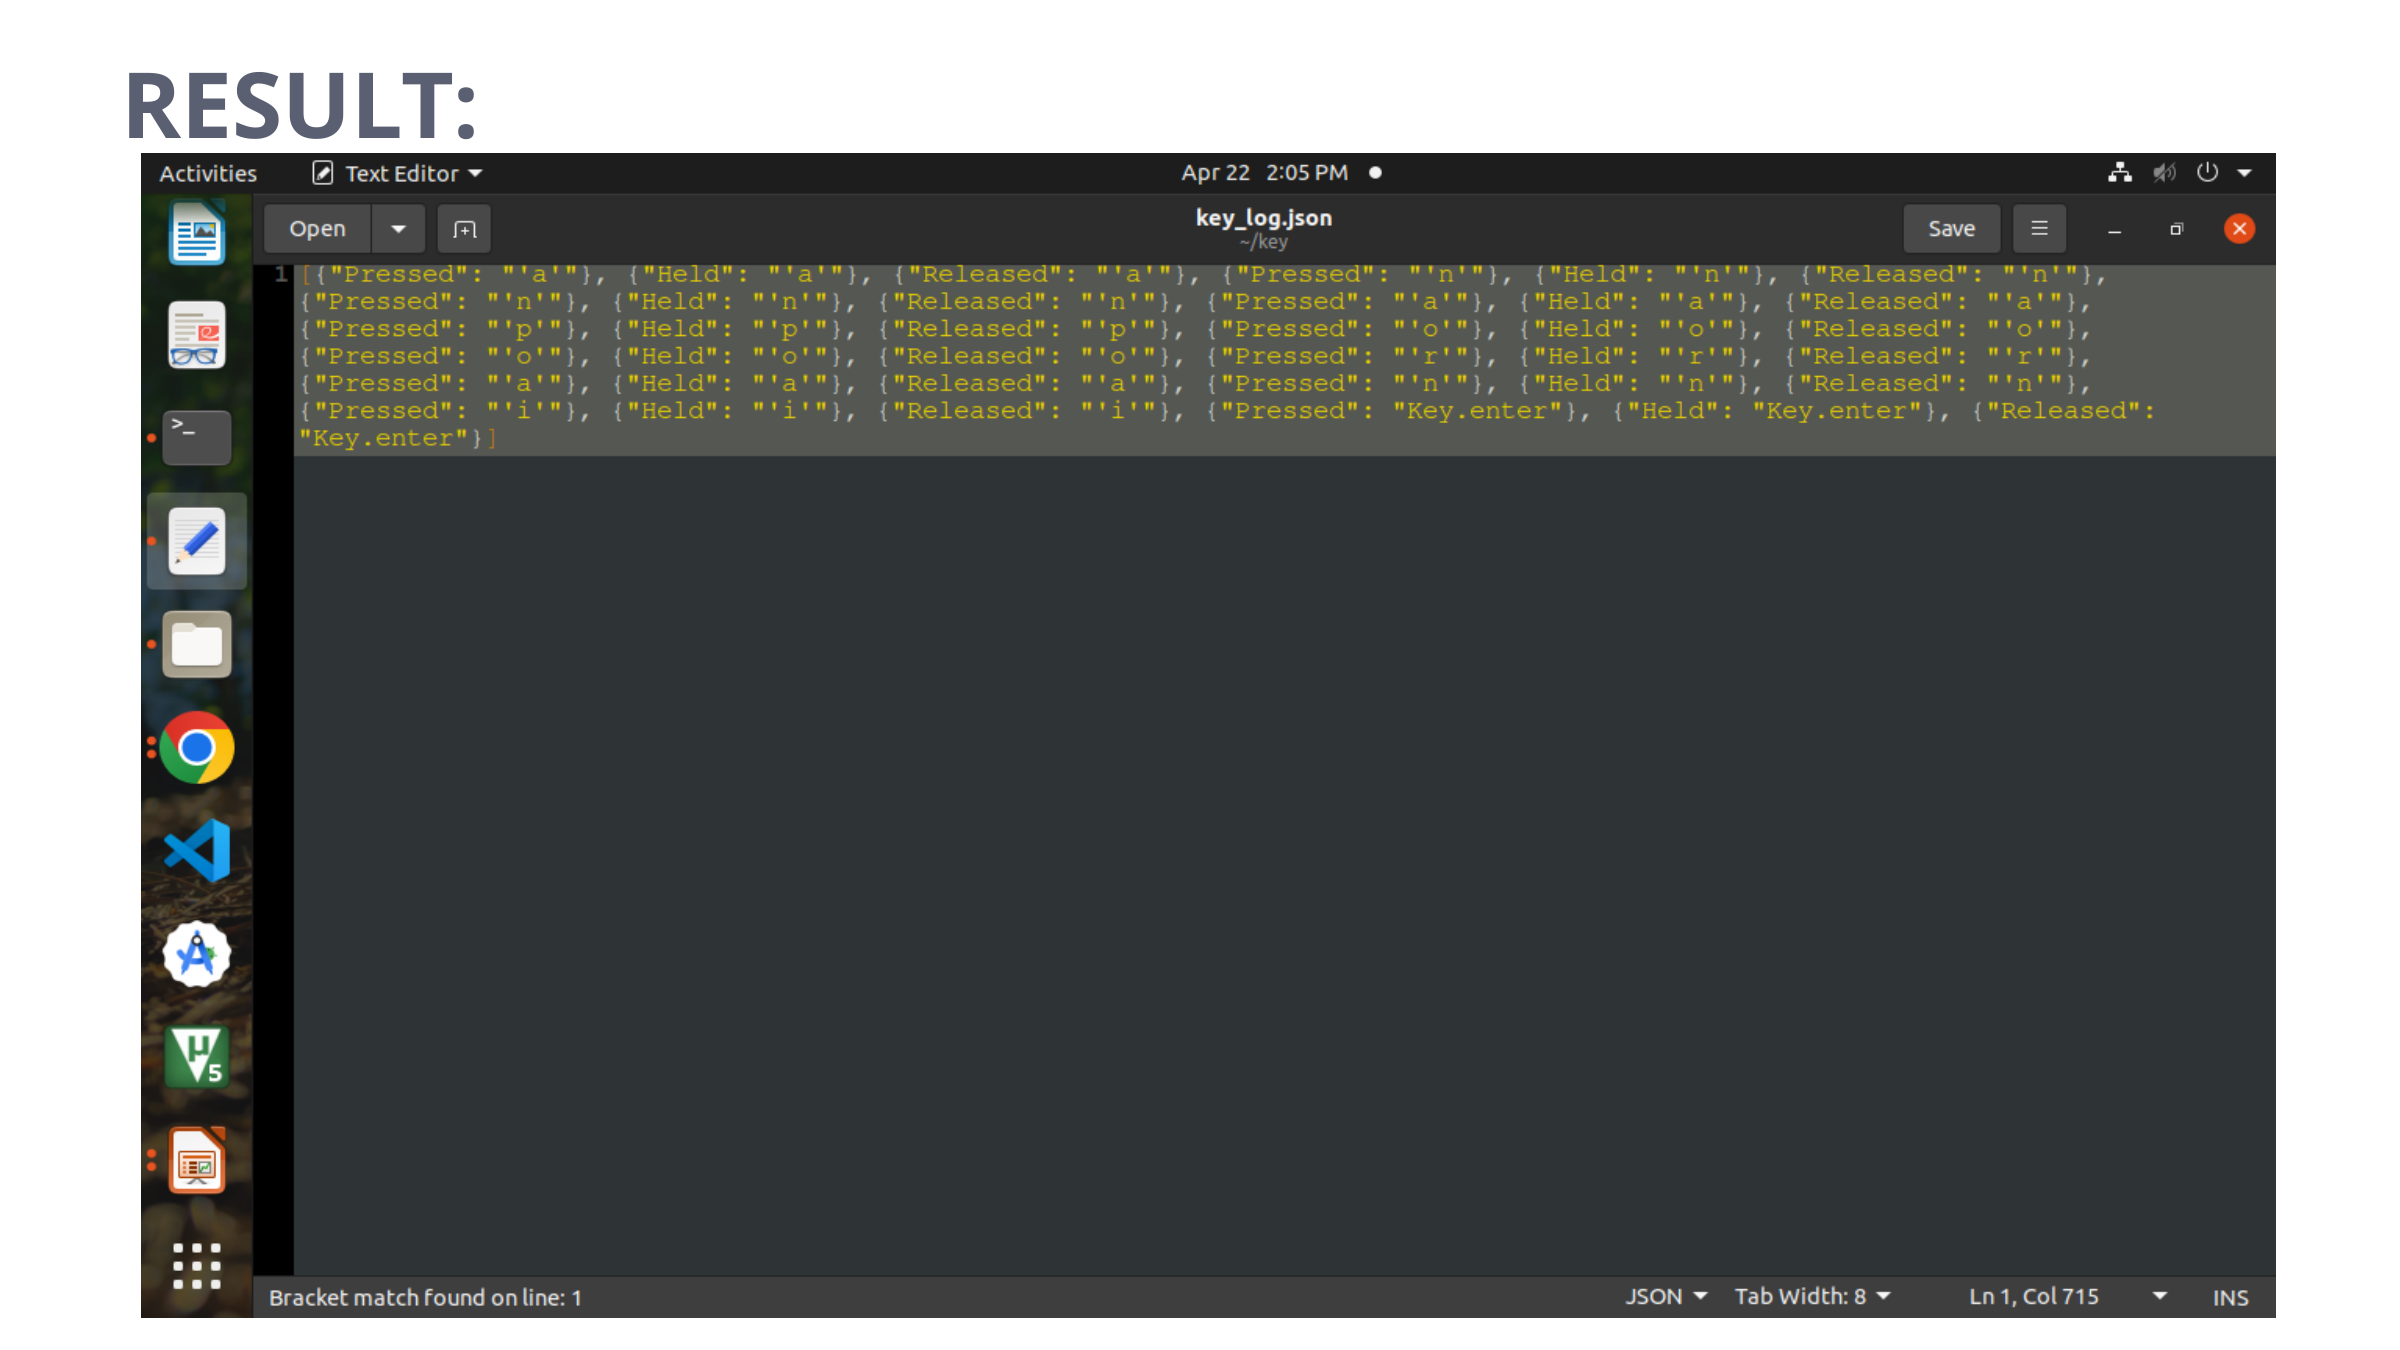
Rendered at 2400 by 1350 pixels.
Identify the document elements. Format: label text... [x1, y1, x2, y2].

text_box RESULT: [106, 35, 567, 166]
picture [141, 153, 2277, 1319]
